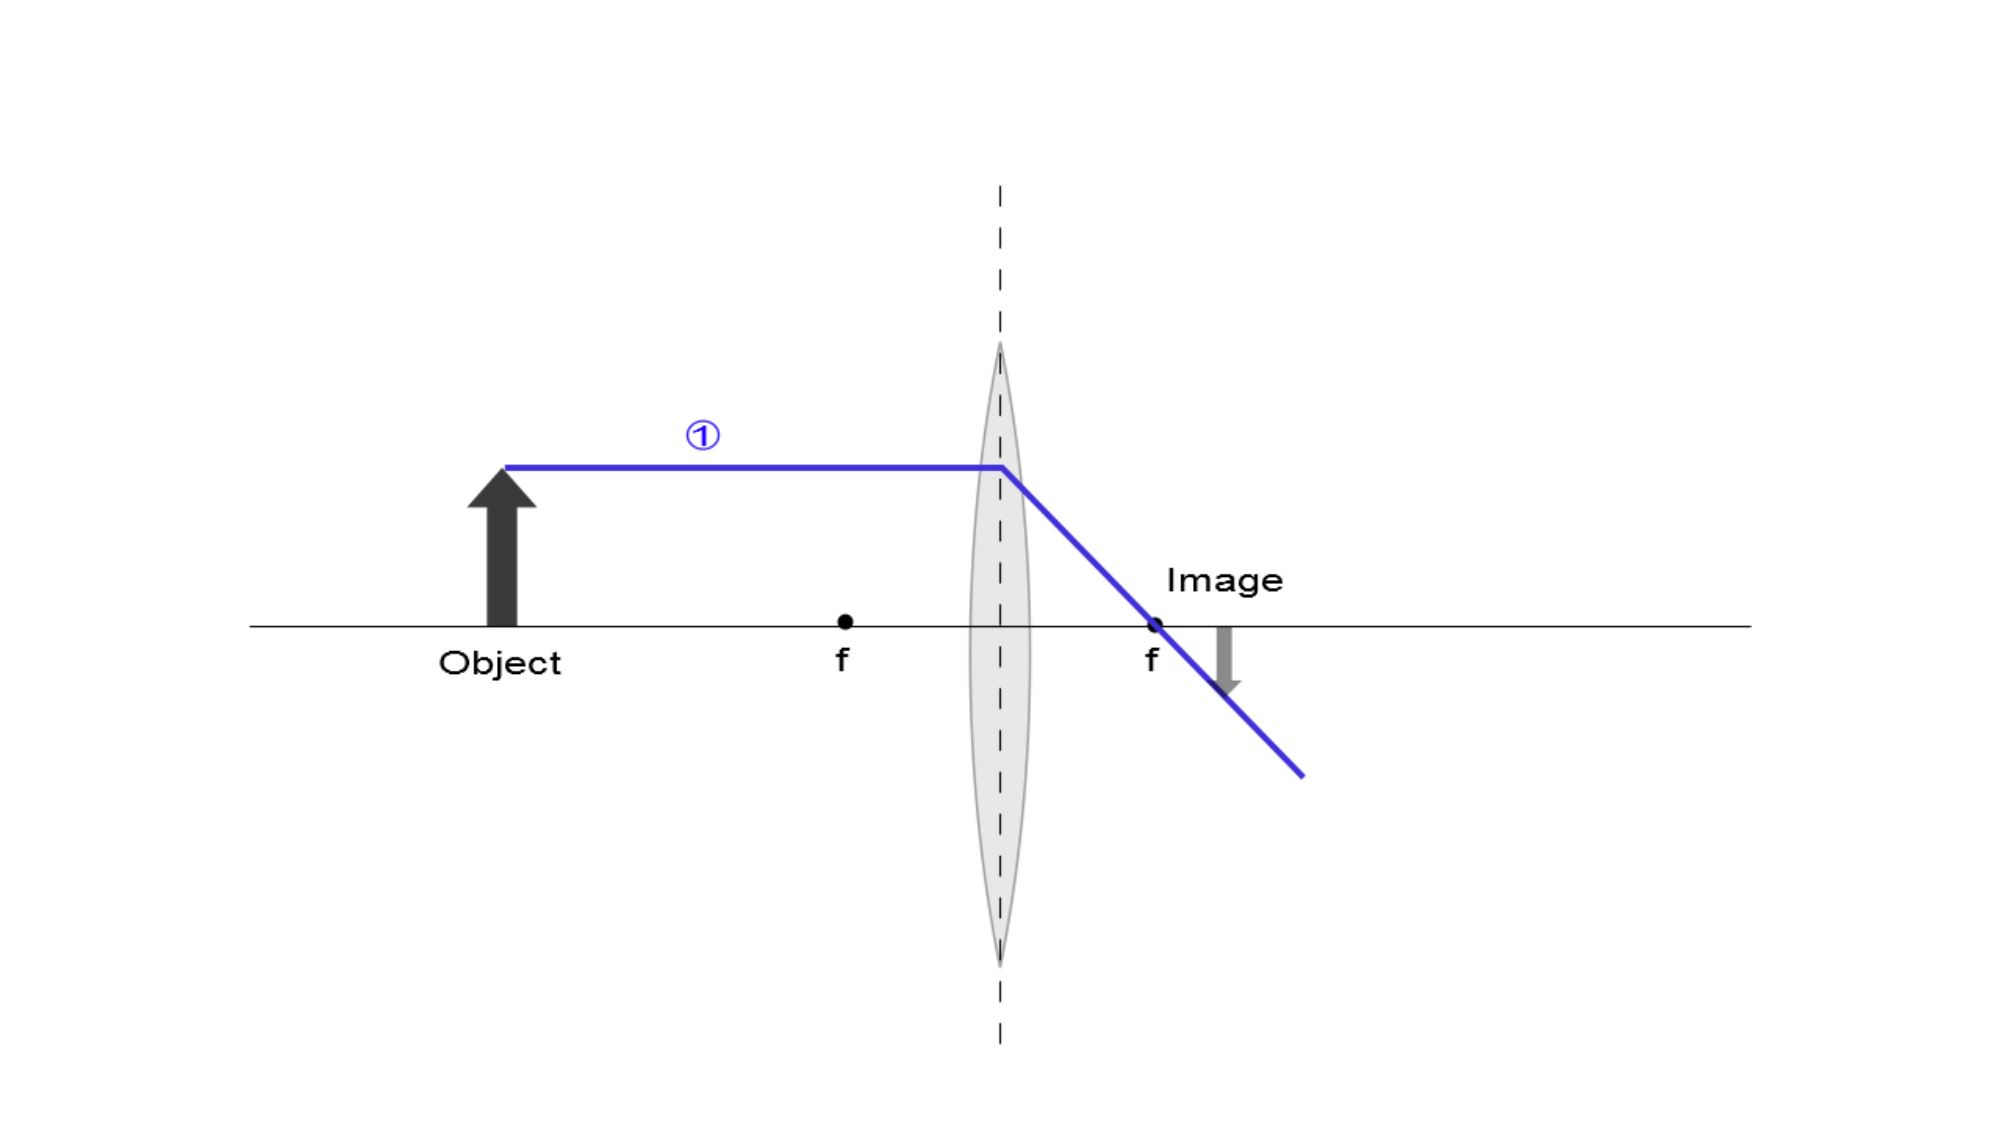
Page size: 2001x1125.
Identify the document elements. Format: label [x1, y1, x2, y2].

picture [249, 185, 1752, 1064]
